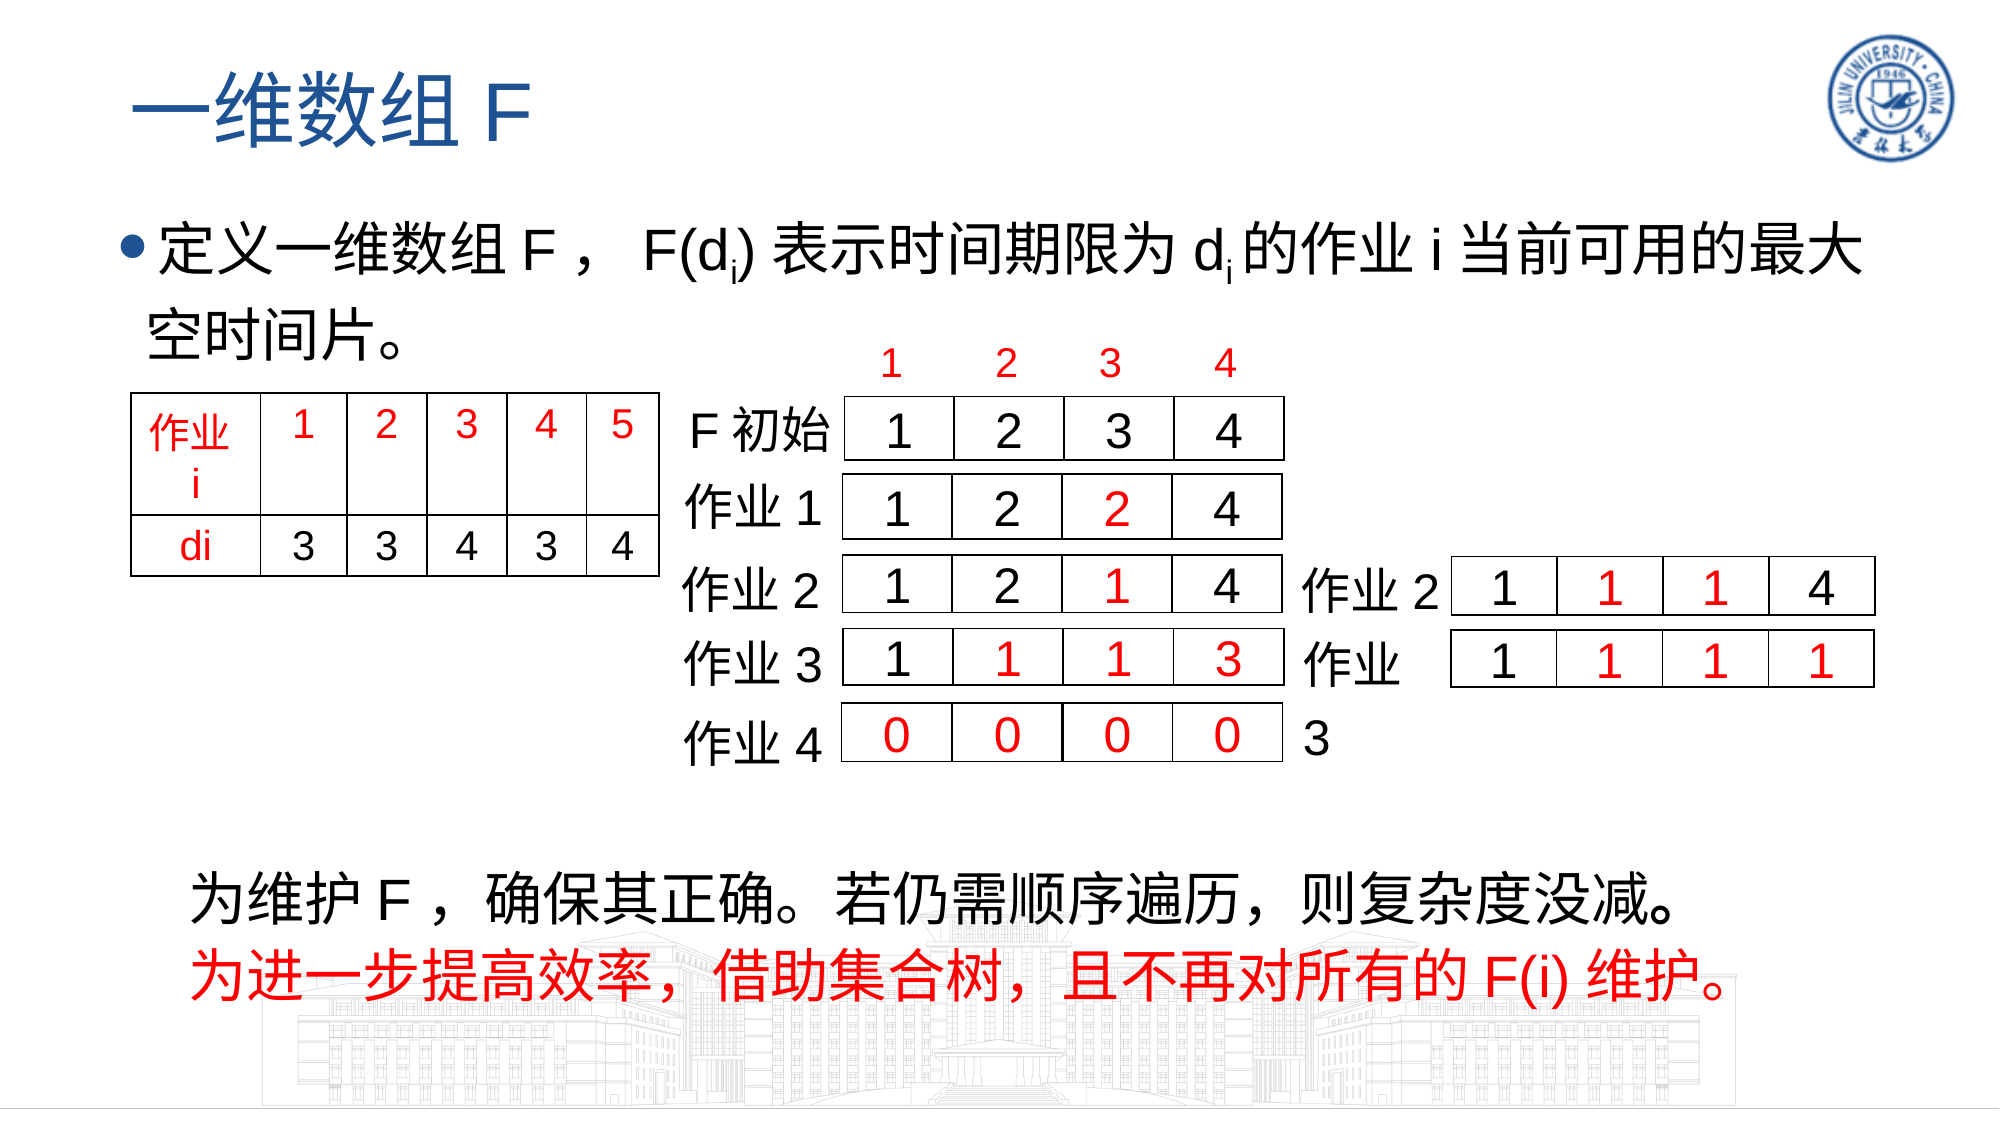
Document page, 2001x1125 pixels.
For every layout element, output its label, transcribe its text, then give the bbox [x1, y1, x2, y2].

list 定义一维数组F，F(di)表示时间期限为di的作业i当前可用的最大空时间片。 [102, 196, 1922, 382]
table_header 3 [428, 394, 506, 514]
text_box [1285, 539, 1875, 646]
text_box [668, 692, 1283, 781]
table_cell 4 [428, 516, 506, 575]
table_header 4 [508, 394, 586, 514]
table_cell 4 [587, 516, 658, 575]
table_header 1 [261, 394, 346, 514]
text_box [668, 613, 1284, 723]
text_box 思考：J和I的元素个数相同么？ [0, 897, 1999, 1109]
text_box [673, 378, 1284, 485]
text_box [1288, 614, 1875, 717]
table_cell 3 [508, 516, 586, 575]
table_cell di [132, 516, 260, 575]
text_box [665, 538, 1282, 656]
table_header 作业i [132, 394, 260, 514]
title 一维数组F [114, 5, 1840, 223]
picture [1840, 15, 1965, 173]
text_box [668, 456, 1282, 538]
table_header 5 [587, 394, 658, 514]
text_box 1 2 3 4 [865, 328, 1276, 378]
table_cell 3 [261, 516, 346, 575]
table_header 2 [348, 394, 426, 514]
table_cell 3 [348, 516, 426, 575]
slide_number [1412, 1035, 1863, 1095]
text_box 为维护F，确保其正确。若仍需顺序遍历，则复杂度没减。 为进一步提高效率，借助集合树，且不再对所有的F(i)维护。 [173, 847, 1756, 1042]
